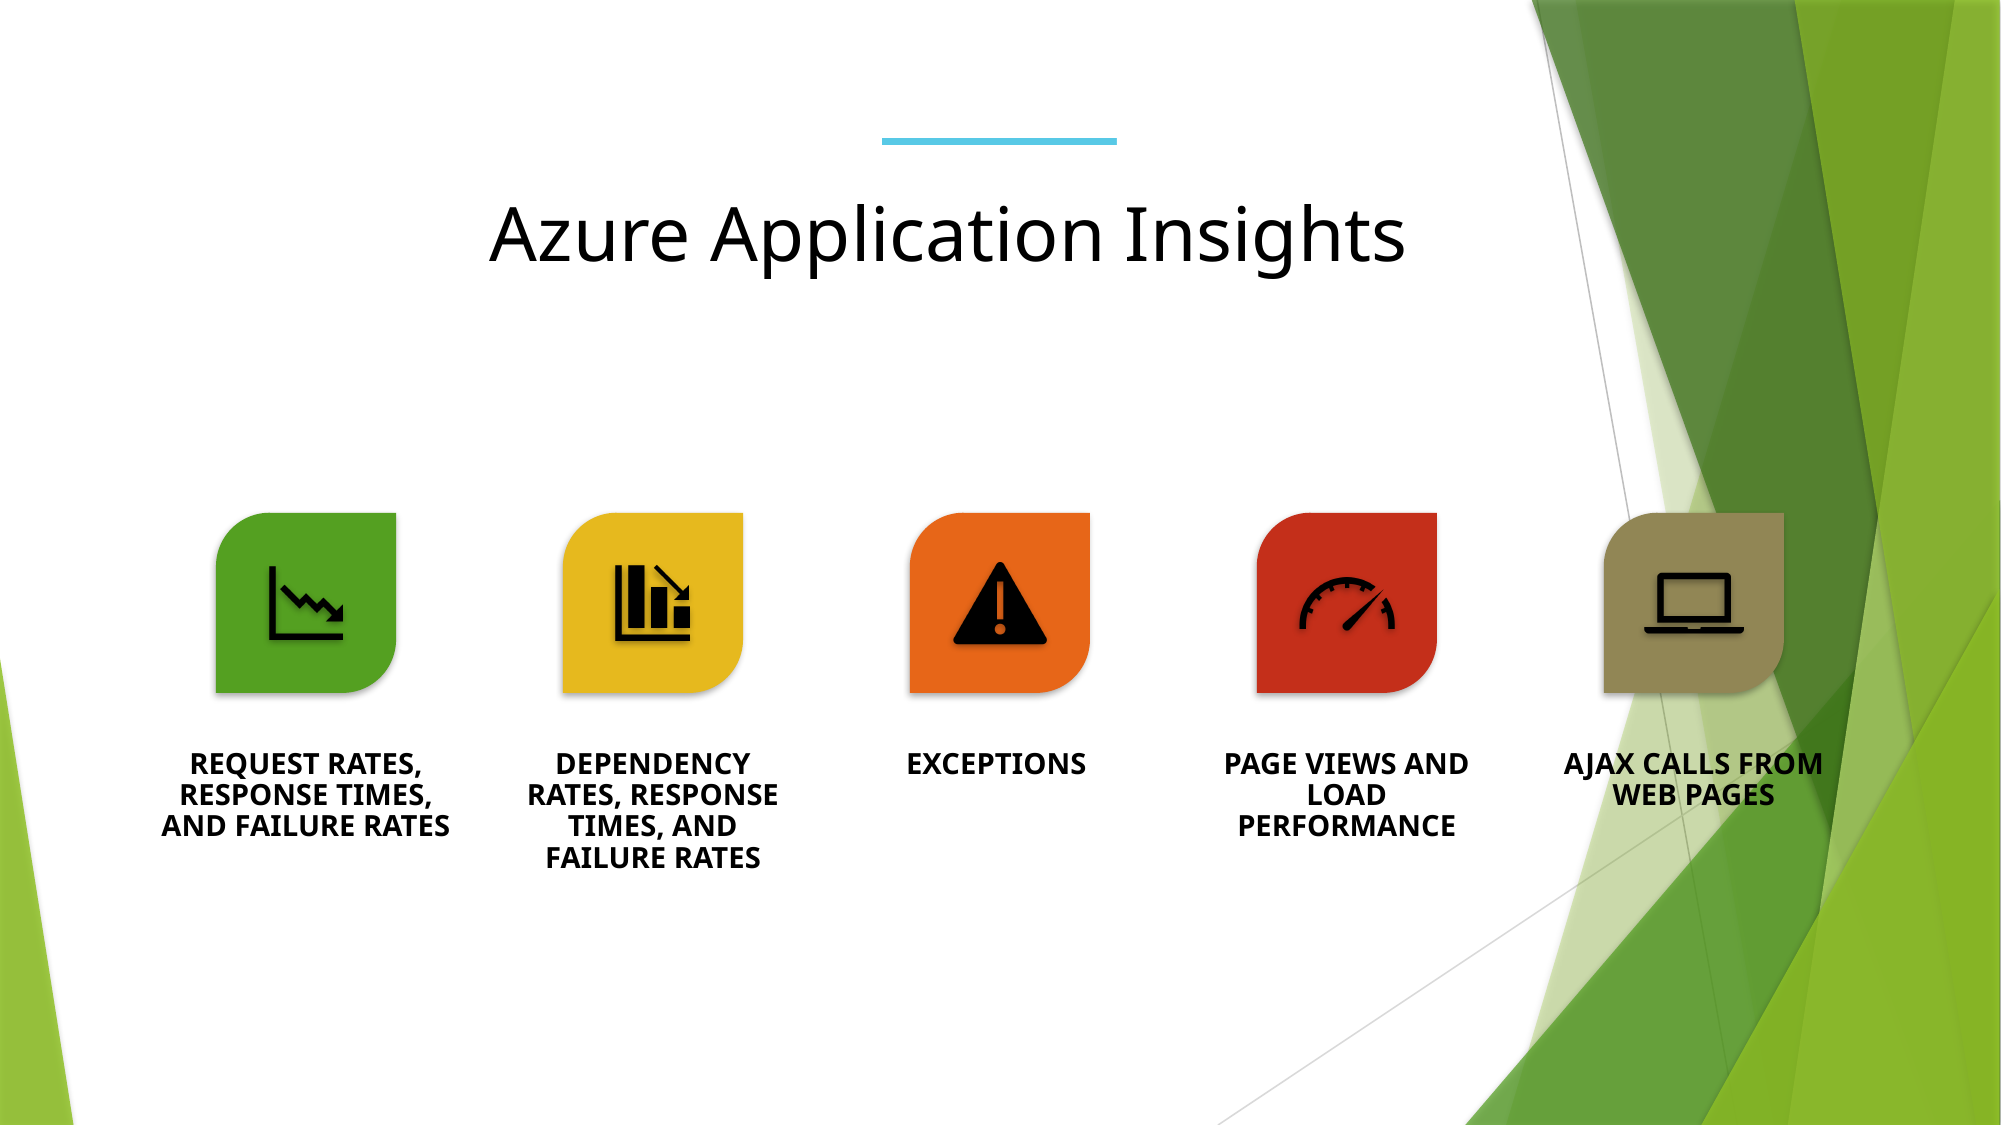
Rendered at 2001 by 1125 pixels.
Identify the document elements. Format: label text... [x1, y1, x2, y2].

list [111, 399, 1888, 980]
title Azure Application Insights [474, 125, 1888, 338]
